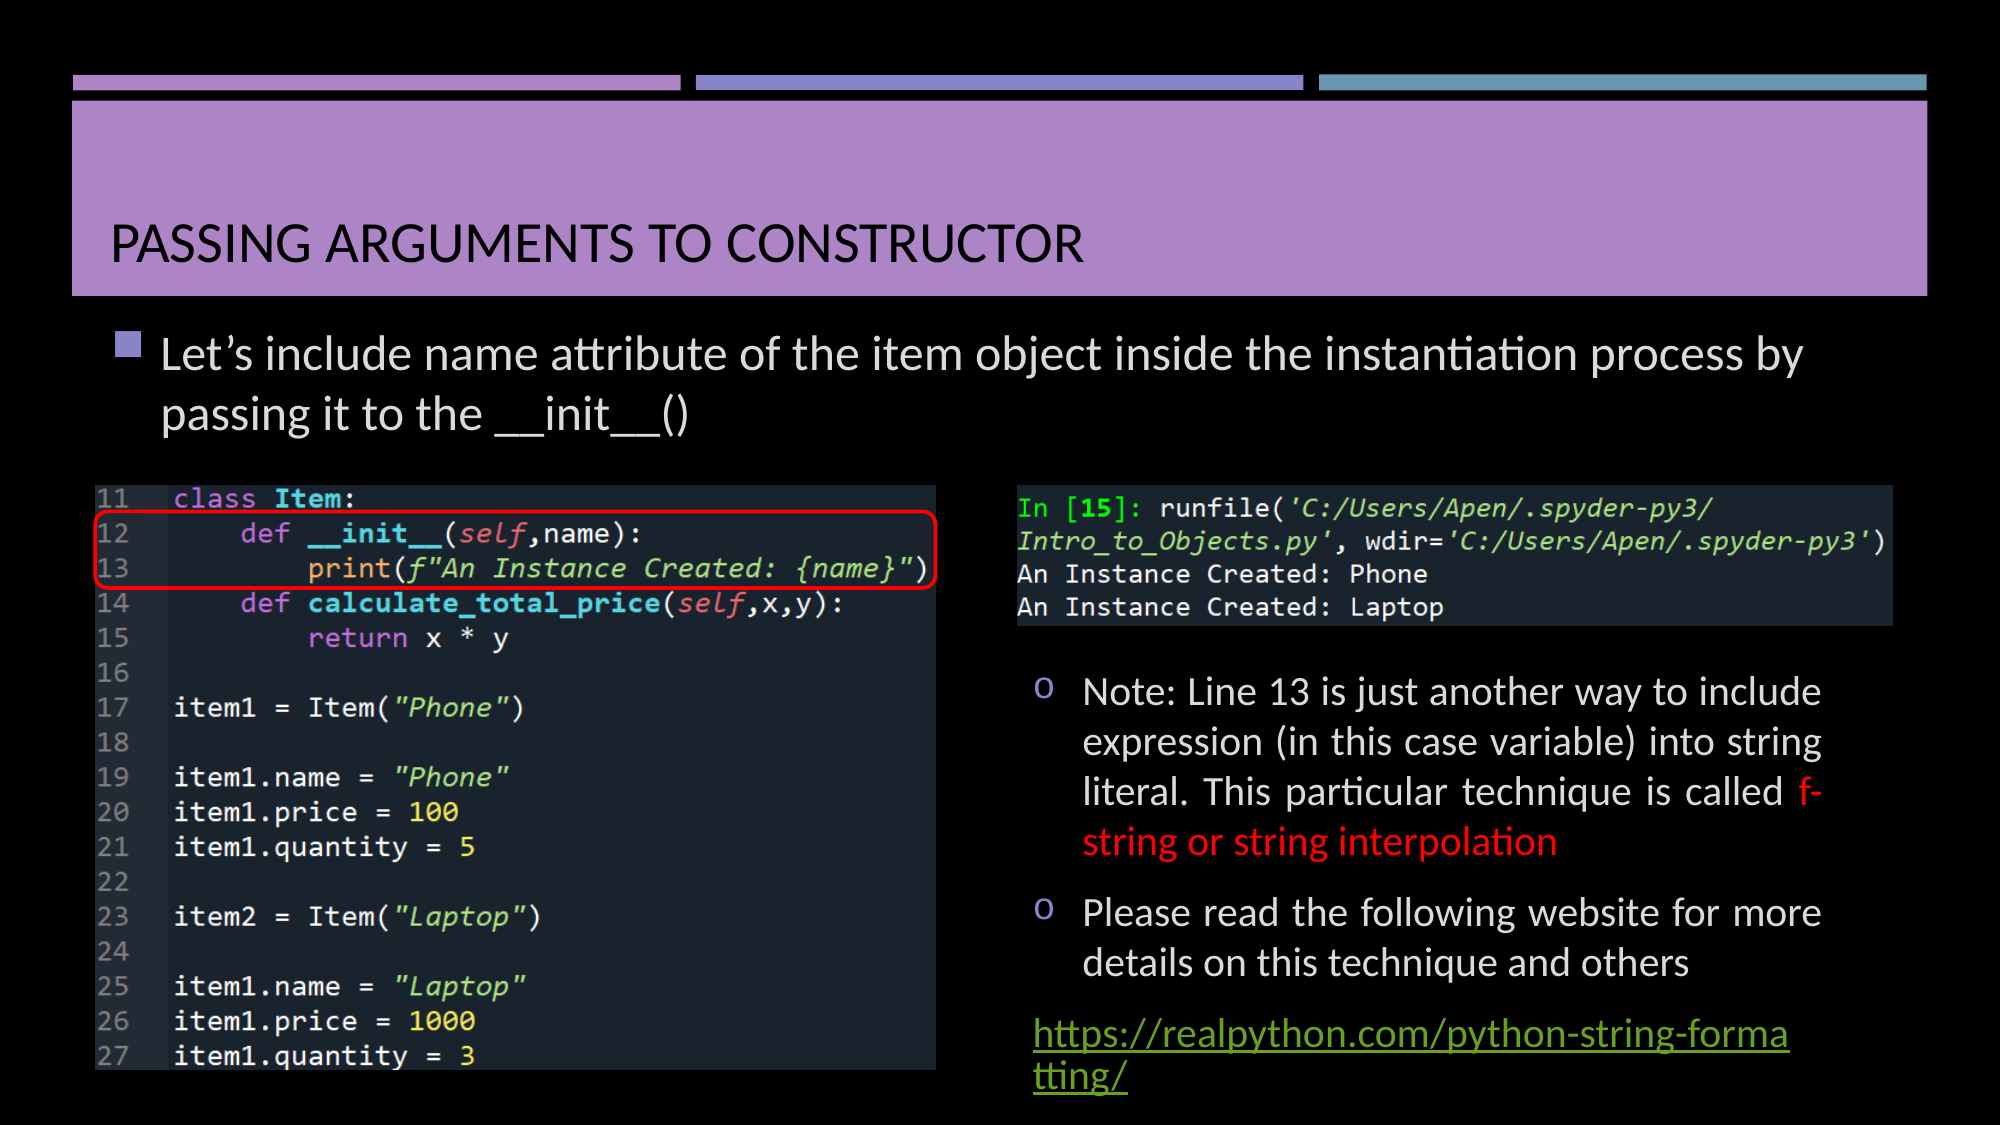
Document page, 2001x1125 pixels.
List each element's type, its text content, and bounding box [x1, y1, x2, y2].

text_box Note: Line 13 is just another way to include expression (in this case variable) into string literal. This particular technique is called f-string or string interpolation Please read the following website for more details on this technique and others https://realpython.com/python-string-formatting/ [1017, 656, 1838, 1125]
list Let’s include name attribute of the item object inside the instantiation process by passing it to the __init__() [95, 312, 1940, 458]
title Passing Arguments to Constructor [95, 115, 1905, 282]
picture [1016, 484, 1894, 626]
picture [94, 484, 936, 1071]
